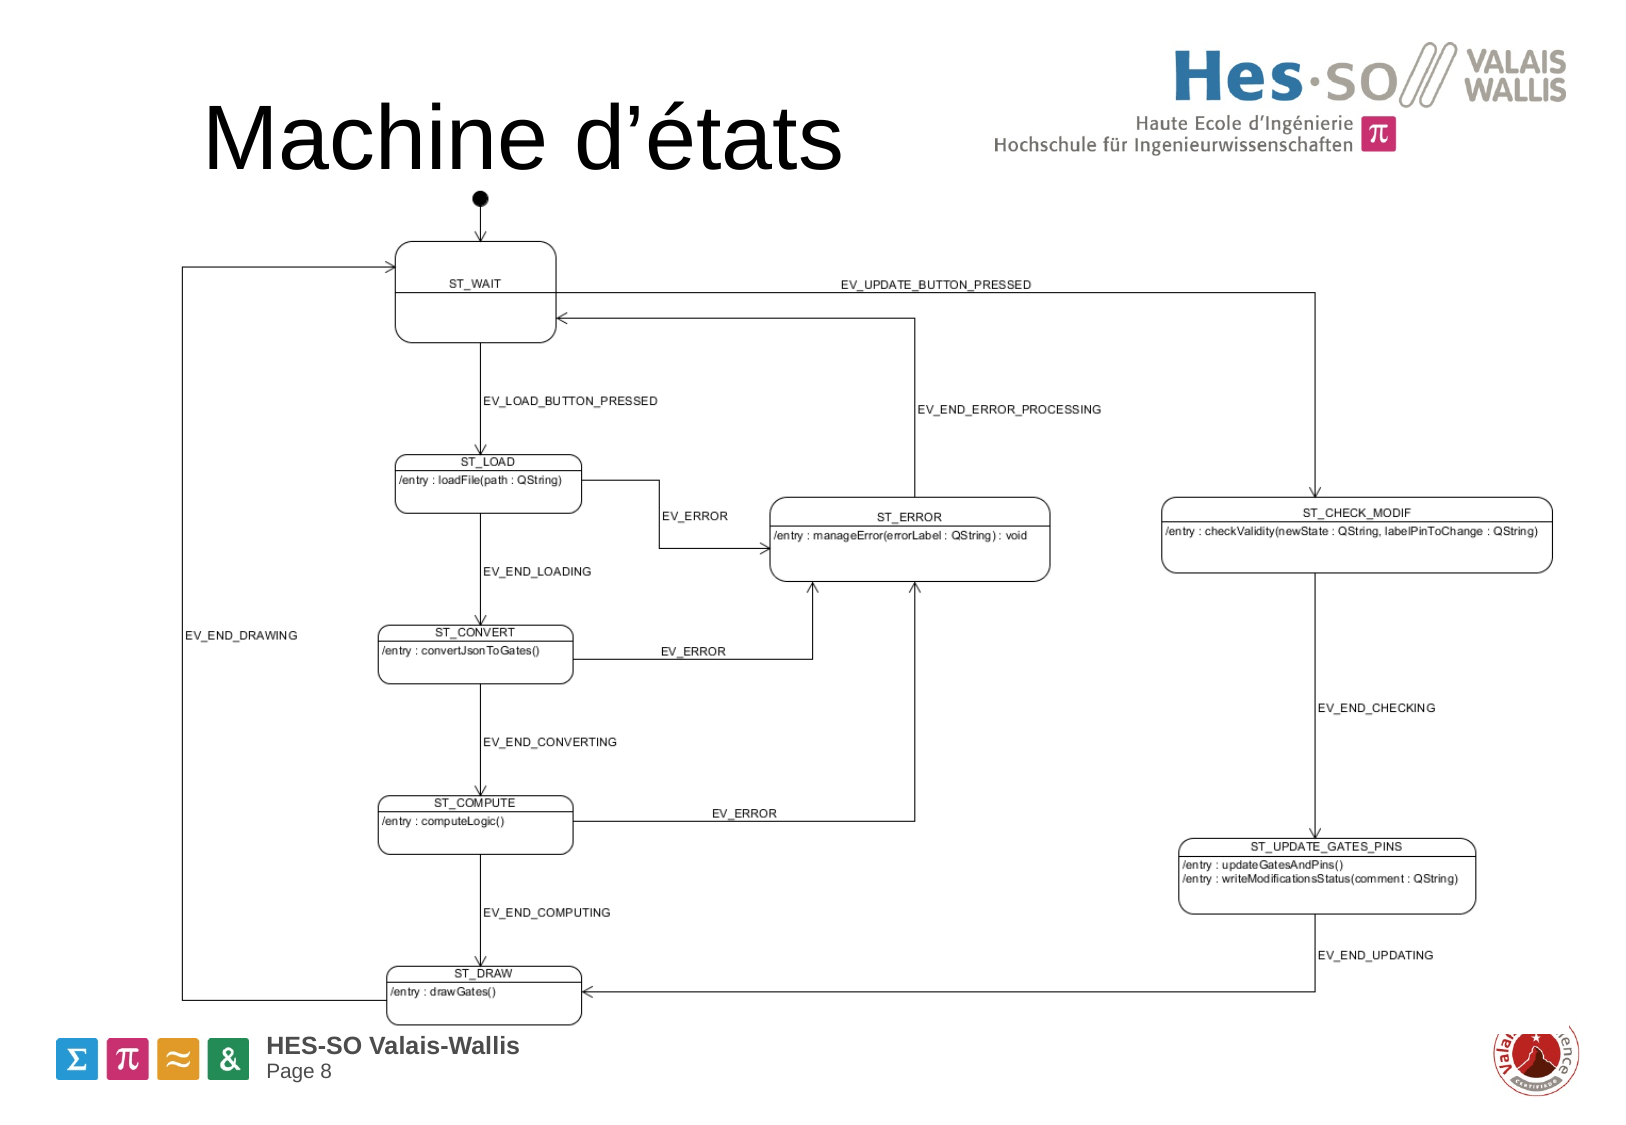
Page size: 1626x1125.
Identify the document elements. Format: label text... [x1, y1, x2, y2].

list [150, 177, 1569, 1034]
picture [995, 42, 1566, 156]
title Machine d’états [81, 45, 967, 233]
picture [56, 1038, 249, 1080]
picture [1491, 1008, 1581, 1098]
